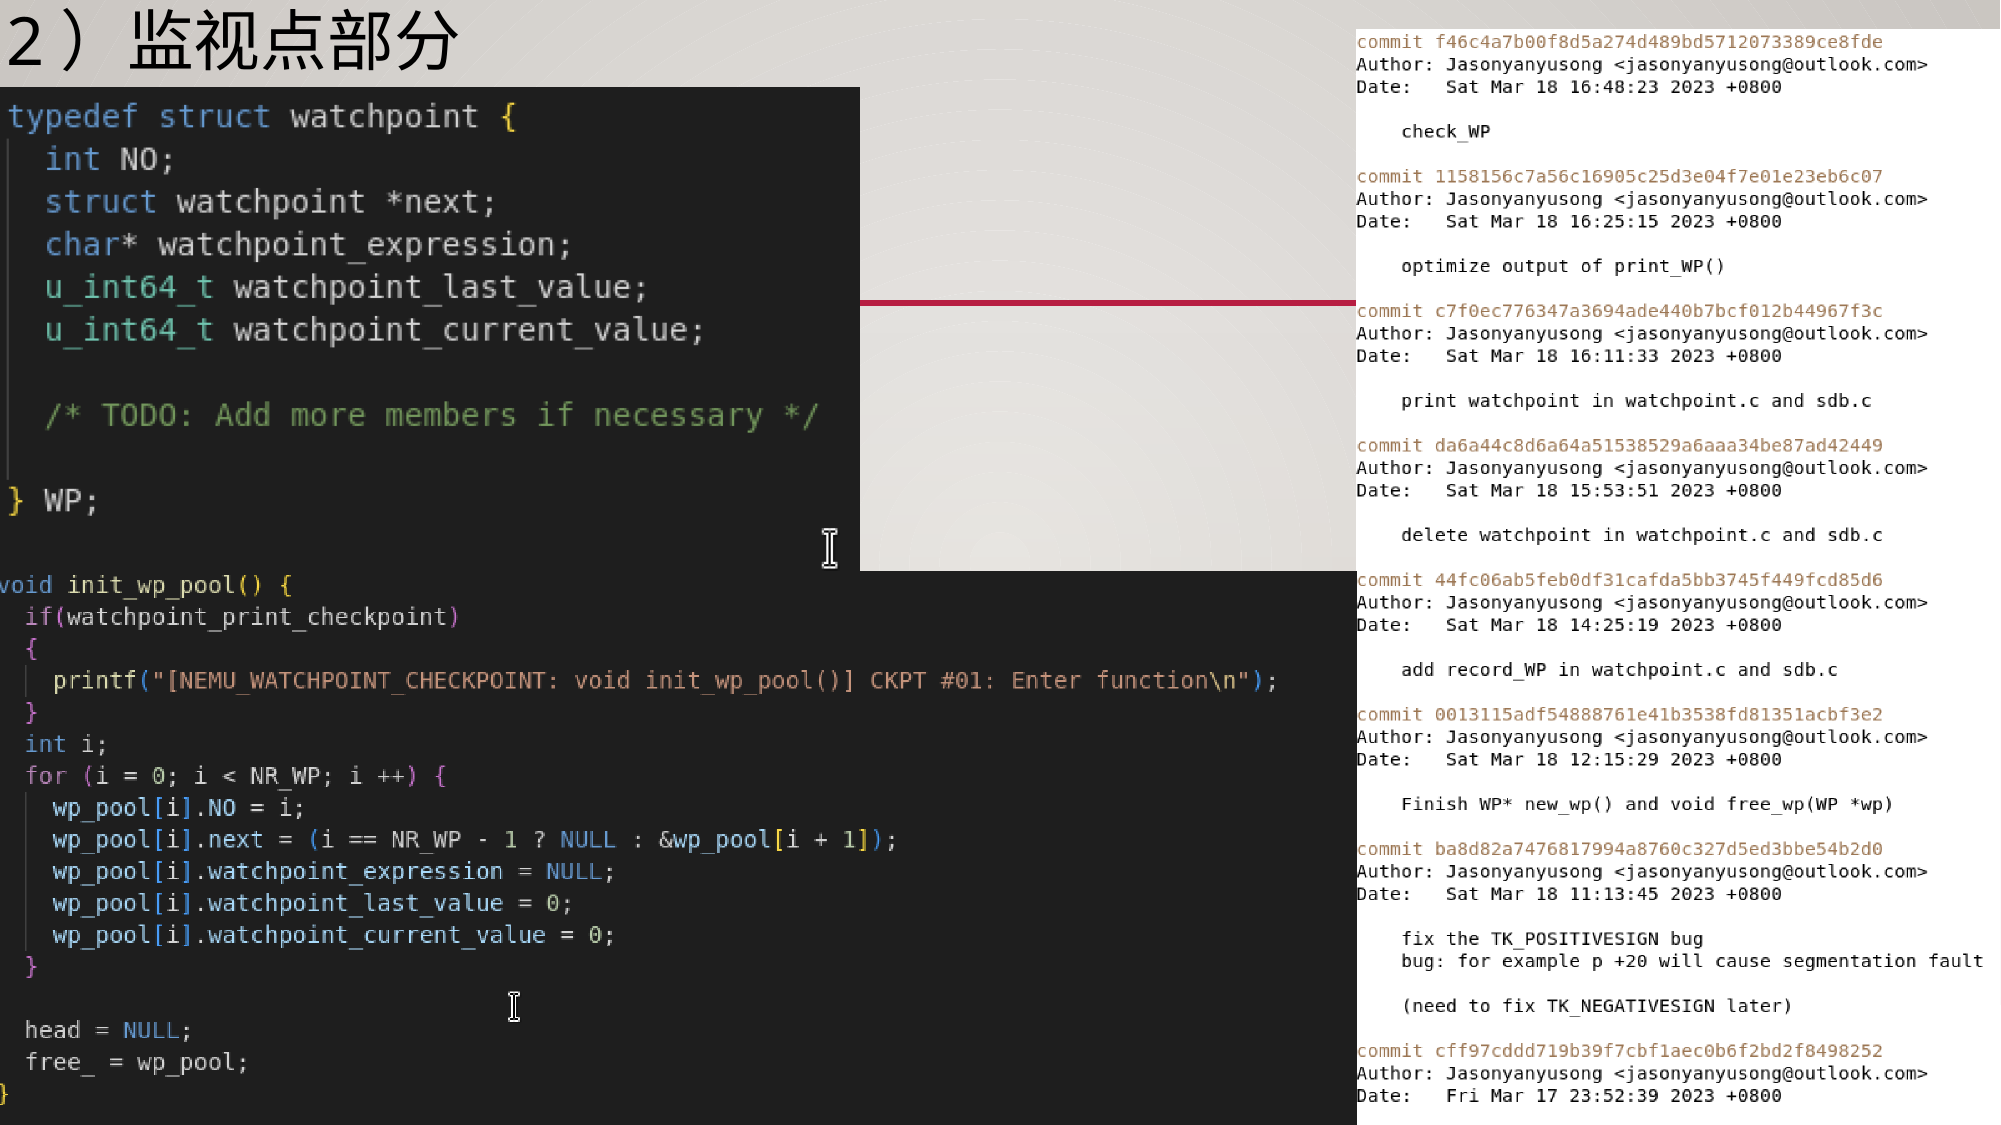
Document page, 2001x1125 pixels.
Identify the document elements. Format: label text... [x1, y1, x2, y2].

picture [0, 29, 2000, 1125]
title 2）监视点部分 [0, 0, 1567, 173]
